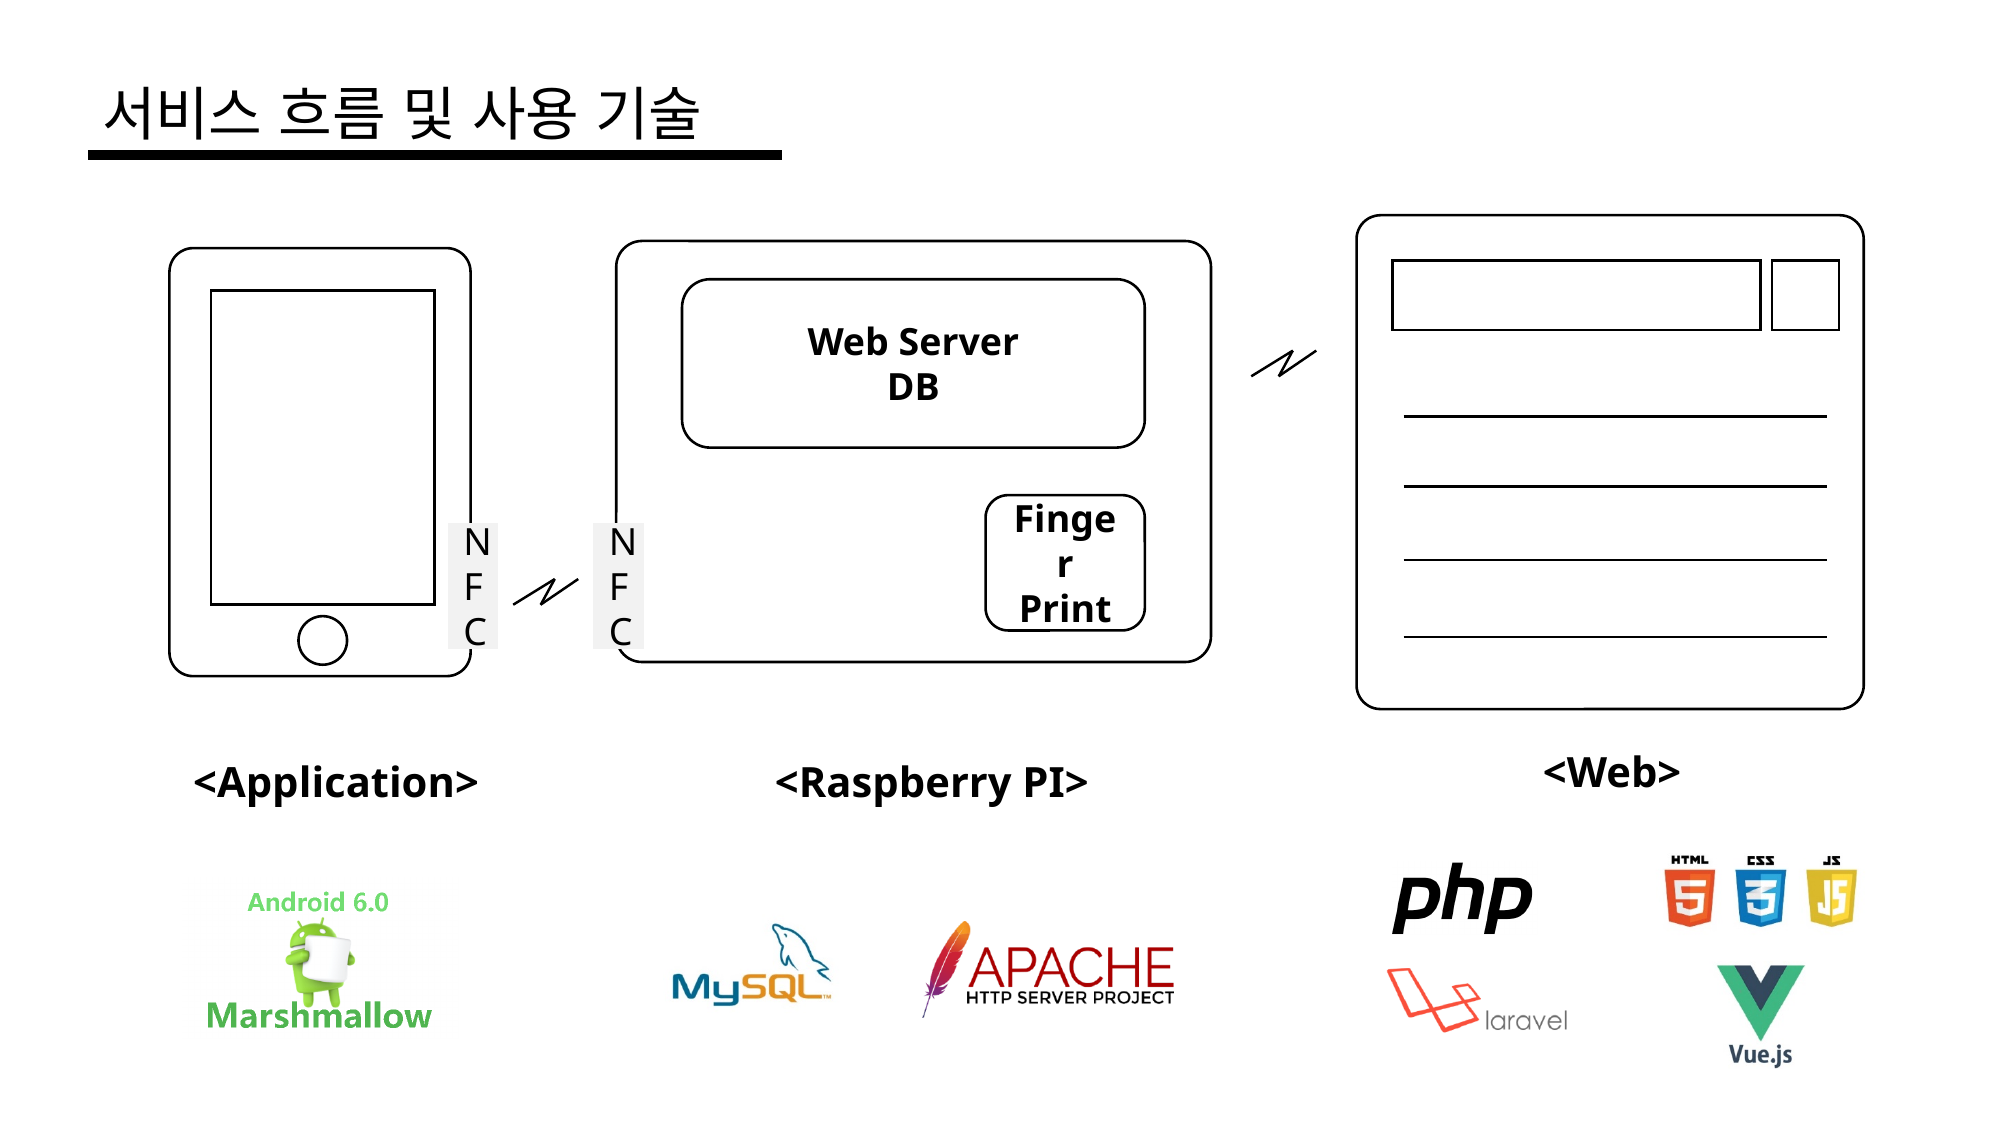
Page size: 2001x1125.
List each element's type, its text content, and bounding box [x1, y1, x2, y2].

text_box Finger Print [984, 494, 1146, 632]
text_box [513, 579, 579, 605]
text_box [168, 247, 472, 678]
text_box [1251, 350, 1317, 377]
picture [1378, 962, 1577, 1037]
picture [922, 921, 1174, 1018]
picture [1392, 861, 1538, 935]
text_box NFC [593, 523, 644, 649]
picture [663, 881, 840, 1058]
text_box <Raspberry PI> [760, 748, 1112, 814]
text_box 서비스 흐름 및 사용 기술 [87, 69, 806, 155]
text_box [210, 290, 436, 606]
text_box <Application> [178, 748, 512, 814]
text_box [1771, 260, 1840, 331]
picture [1645, 814, 1876, 1069]
text_box <Web> [1528, 738, 1725, 804]
text_box [1355, 214, 1865, 711]
text_box [1391, 260, 1761, 331]
text_box NFC [448, 523, 498, 649]
text_box Web Server DB [680, 278, 1146, 449]
text_box [88, 150, 782, 160]
text_box [615, 239, 1213, 664]
text_box [297, 615, 349, 666]
picture [182, 877, 459, 1039]
